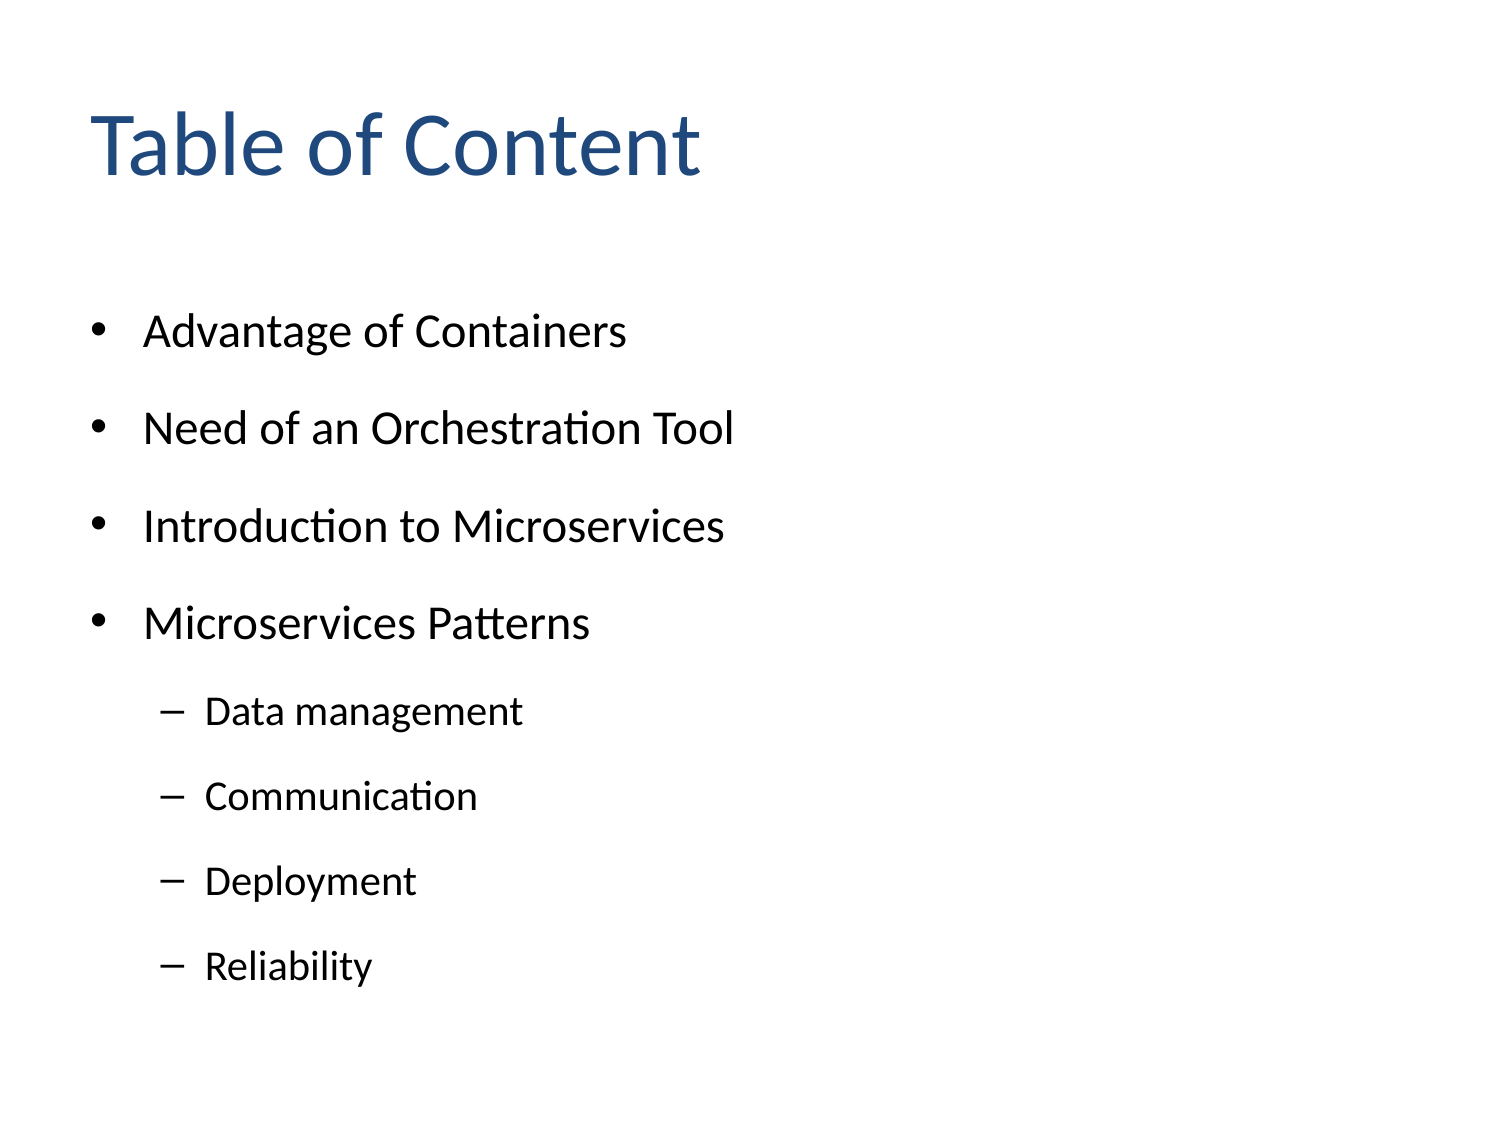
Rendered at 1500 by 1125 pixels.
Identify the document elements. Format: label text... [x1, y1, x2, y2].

title Table of Content [75, 45, 1425, 233]
list Advantage of Containers Need of an Orchestration Tool Introduction to Microservices Microservices Patterns Data management Communication Deployment Reliability [75, 262, 1425, 1005]
